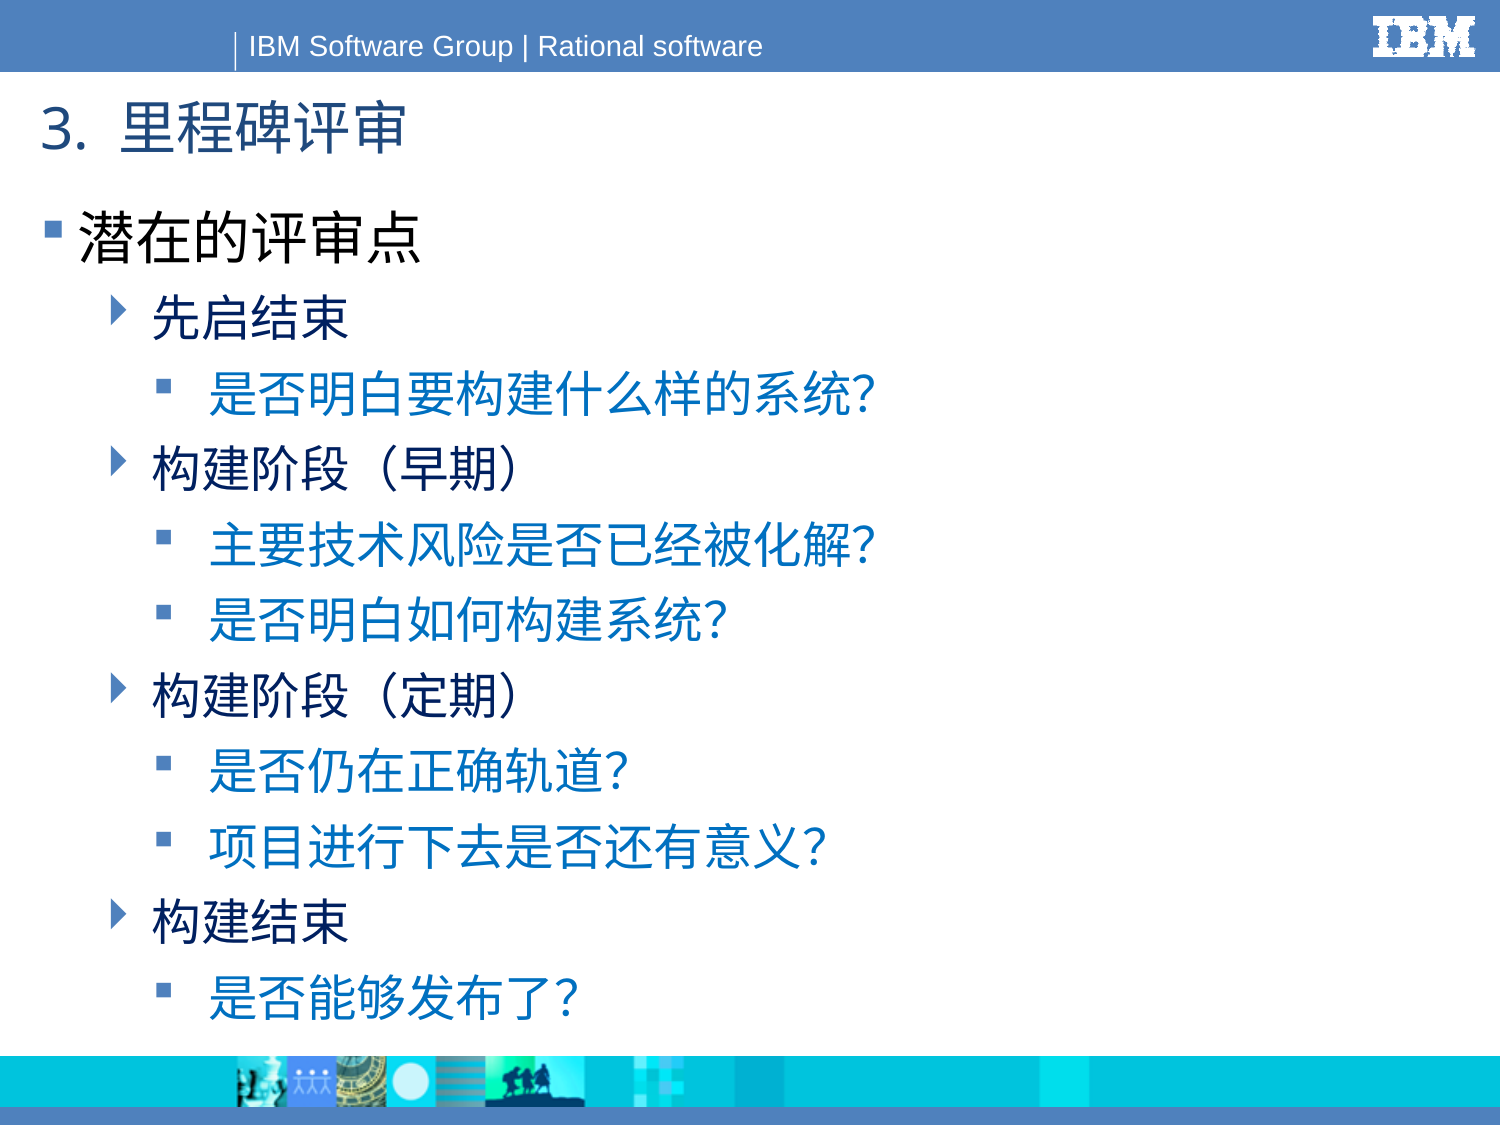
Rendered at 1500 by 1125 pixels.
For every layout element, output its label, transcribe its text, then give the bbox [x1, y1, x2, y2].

title 3. 里程碑评审 [25, 91, 1477, 171]
picture [0, 1056, 1500, 1107]
list 潜在的评审点 先启结束 是否明白要构建什么样的系统？ 构建阶段（早期） 主要技术风险是否已经被化解？ 是否明白如何构建系统？ 构建阶段（定期） 是否仍在正确轨道？ 项目进行下去是否还有意义？ 构建结束 是否能够发布了？ [25, 187, 1477, 1042]
